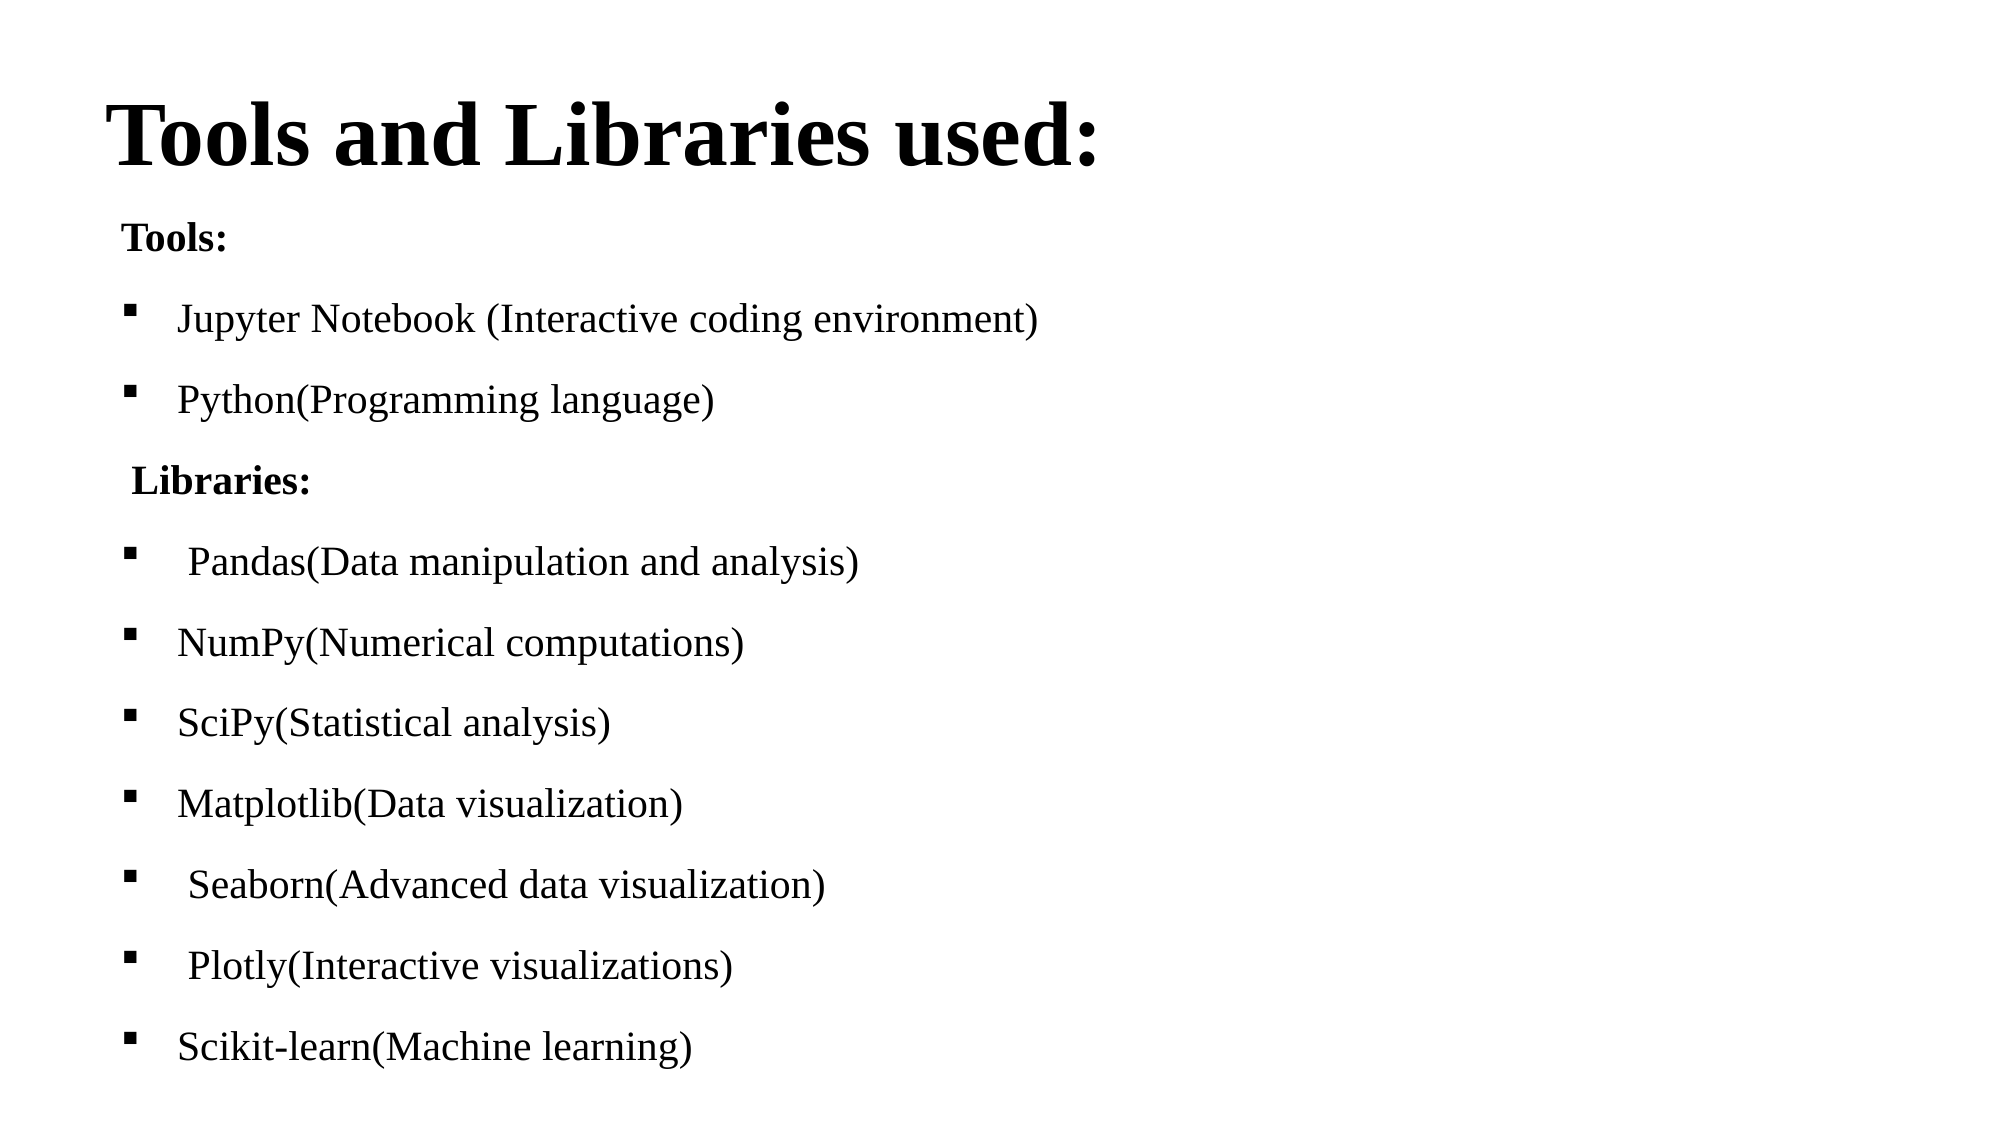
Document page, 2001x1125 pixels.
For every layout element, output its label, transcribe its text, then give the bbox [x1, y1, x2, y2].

title Tools and Libraries used: [90, 56, 1850, 193]
subtitle Tools: Jupyter Notebook (Interactive coding environment) Python(Programming language) Libraries: Pandas(Data manipulation and analysis) NumPy(Numerical computations) SciPy(Statistical analysis) Matplotlib(Data visualization) Seaborn(Advanced data visualization) Plotly(Interactive visualizations) Scikit-learn(Machine learning) [105, 192, 1865, 1080]
